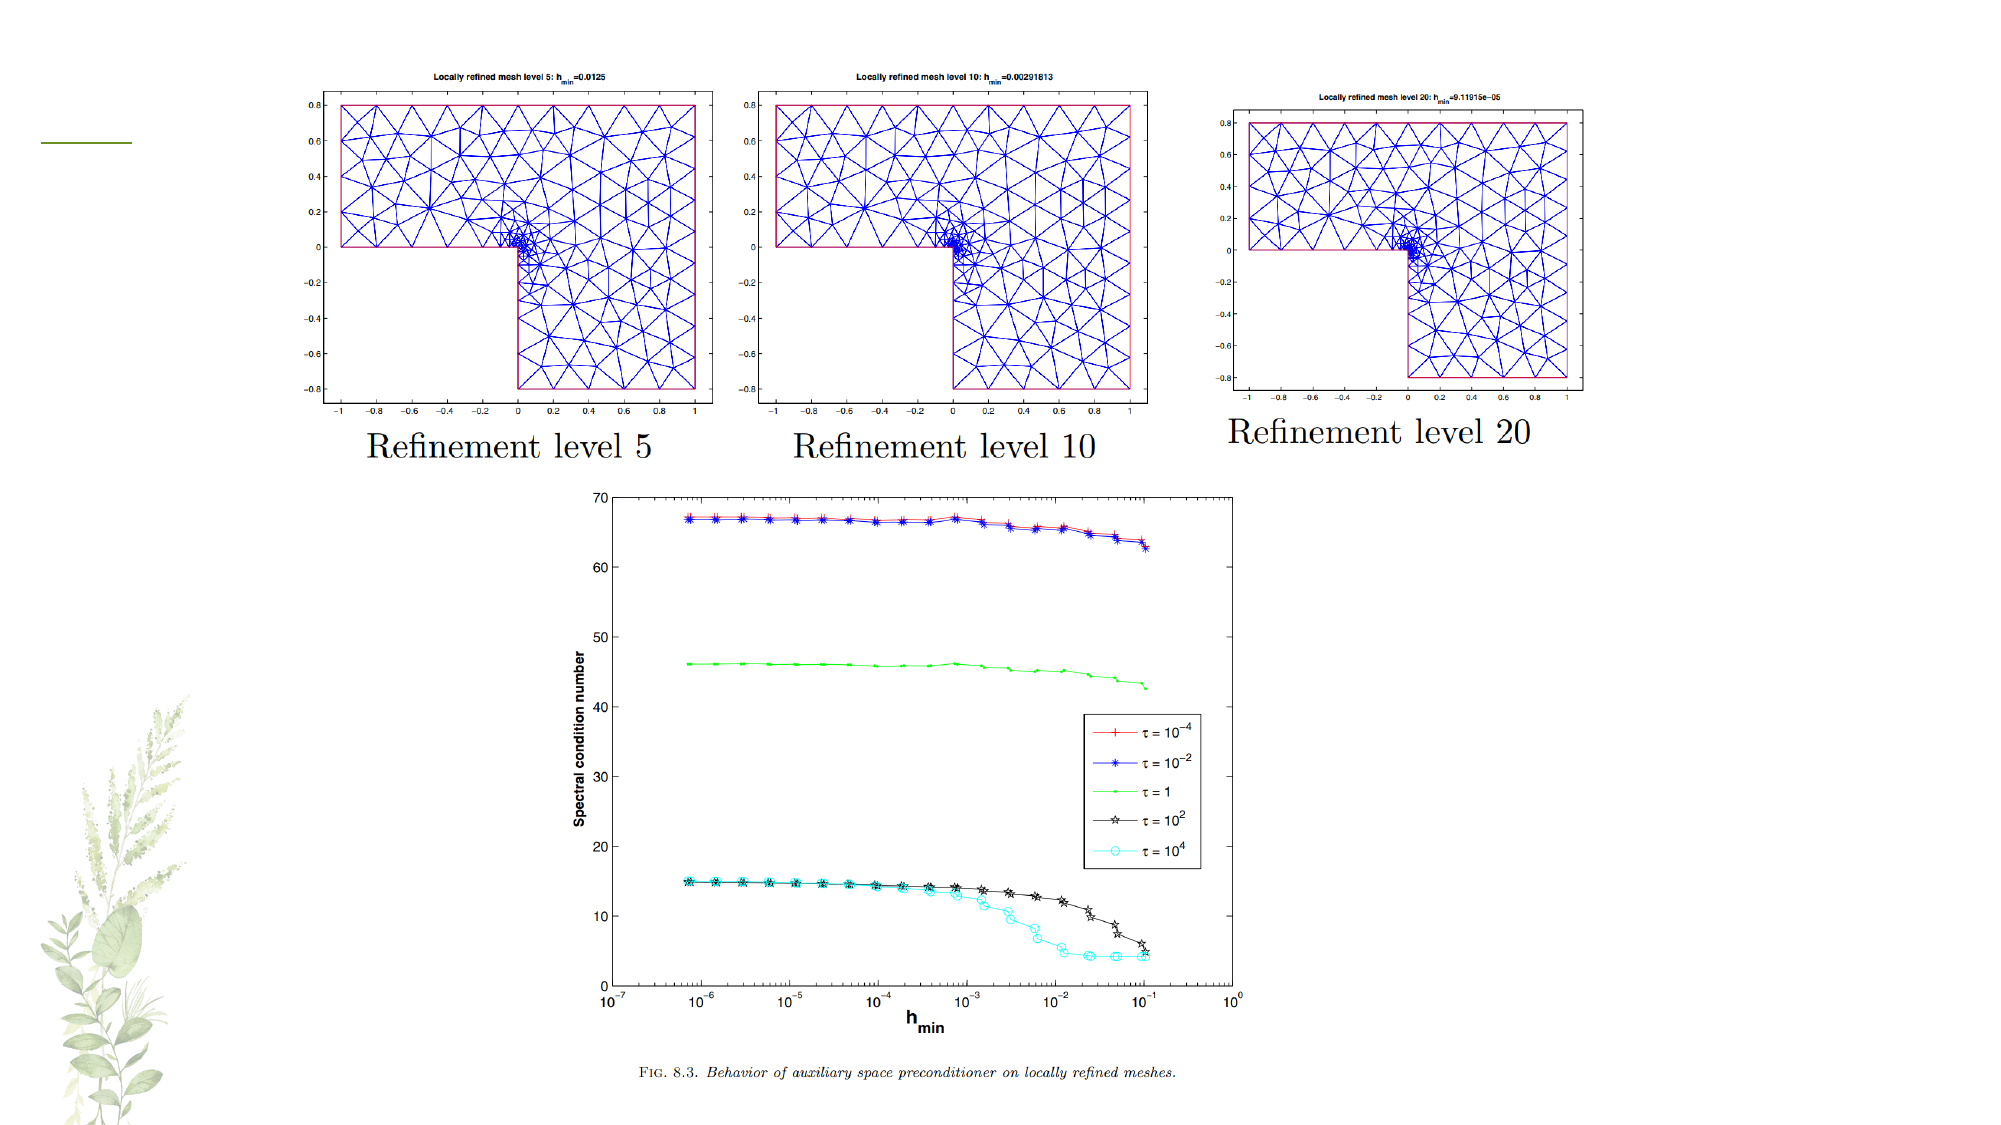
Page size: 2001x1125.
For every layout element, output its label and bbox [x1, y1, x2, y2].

text_box [39, 693, 191, 1125]
picture [272, 35, 1610, 1091]
